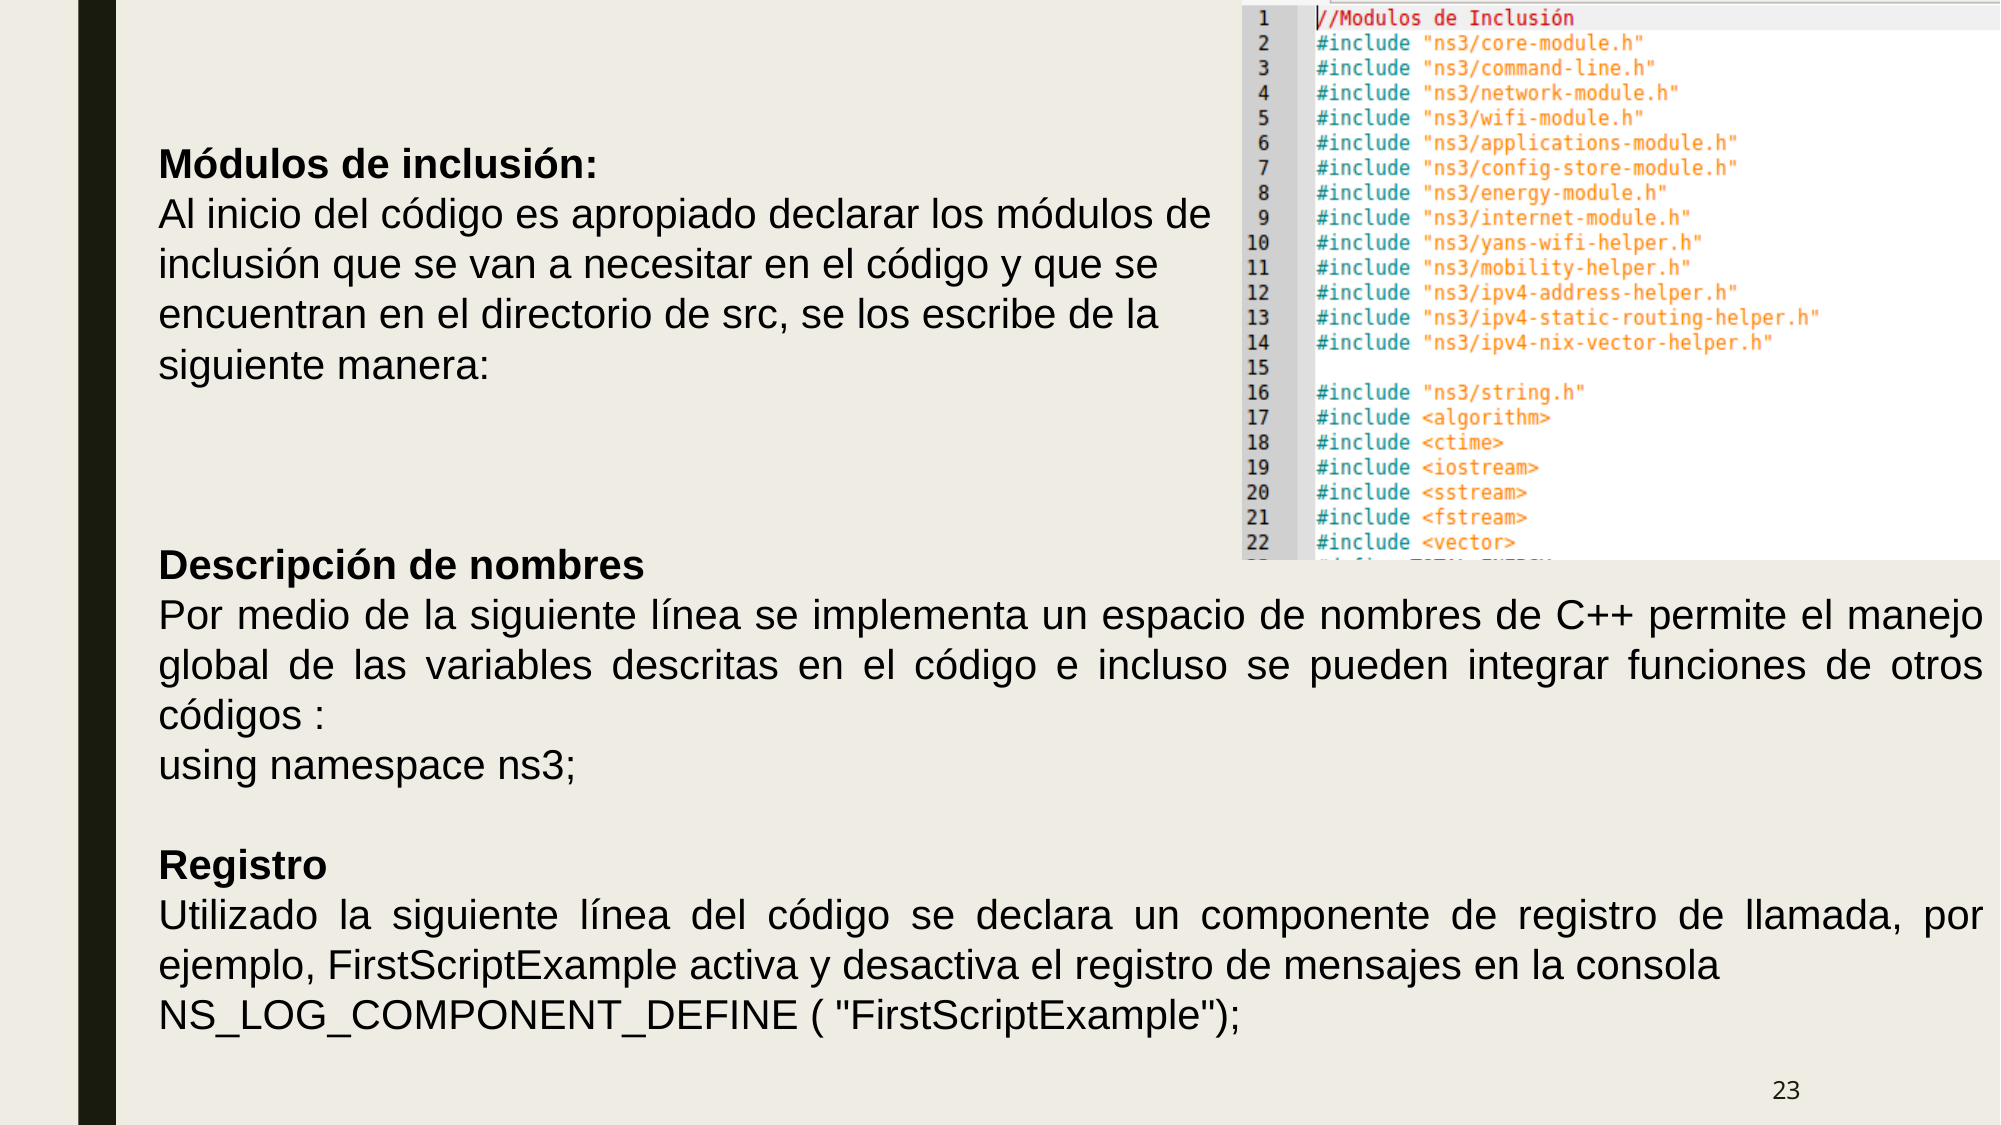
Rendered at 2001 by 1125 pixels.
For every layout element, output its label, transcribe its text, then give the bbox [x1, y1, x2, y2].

slide_number 23 [1553, 1058, 1816, 1125]
picture [1242, 0, 2000, 560]
text_box Módulos de inclusión: Al inicio del código es apropiado declarar los módulos de inclusión que se van a necesitar en el código y que se encuentran en el directorio de src, se los escribe de la siguiente manera: Descripción de nombres Por medio de la siguiente línea se implementa un espacio de nombres de C++ permite el manejo global de las variables descritas en el código e incluso se pueden integrar funciones de otros códigos : using namespace ns3; Registro Utilizado la siguiente línea del código se declara un componente de registro de llamada, por ejemplo, FirstScriptExample activa y desactiva el registro de mensajes en la consola NS_LOG_COMPONENT_DEFINE ( "FirstScriptExample"); [143, 129, 2000, 1045]
